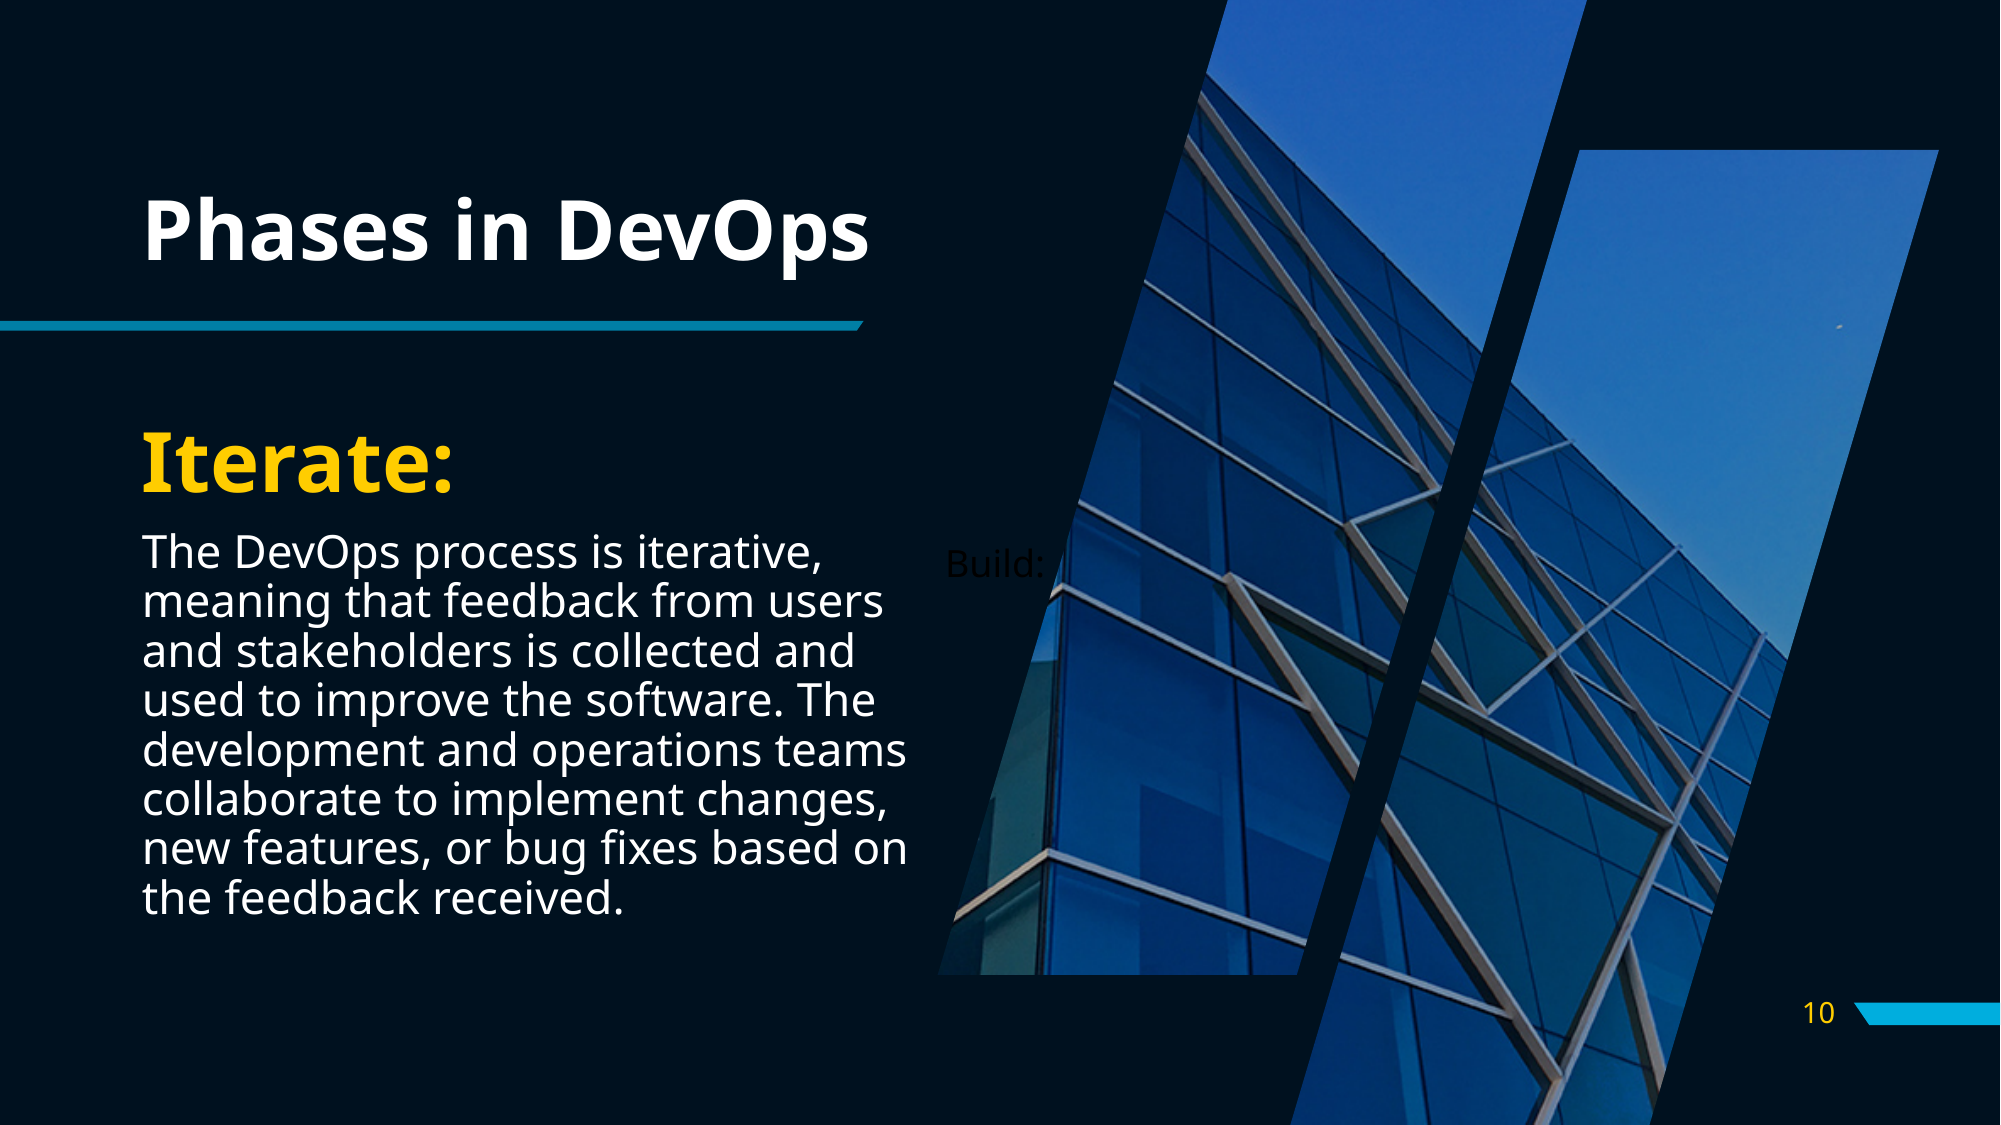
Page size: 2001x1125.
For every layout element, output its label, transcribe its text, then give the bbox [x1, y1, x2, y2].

text_box Build: [930, 532, 937, 592]
title Phases in DevOps [126, 169, 937, 298]
list The DevOps process is iterative, meaning that feedback from users and stakeholders is collected and used to improve the software. The development and operations teams collaborate to implement changes, new features, or bug fixes based on the feedback received. [126, 521, 937, 789]
list Iterate: [126, 413, 528, 522]
picture [937, 0, 1939, 1125]
